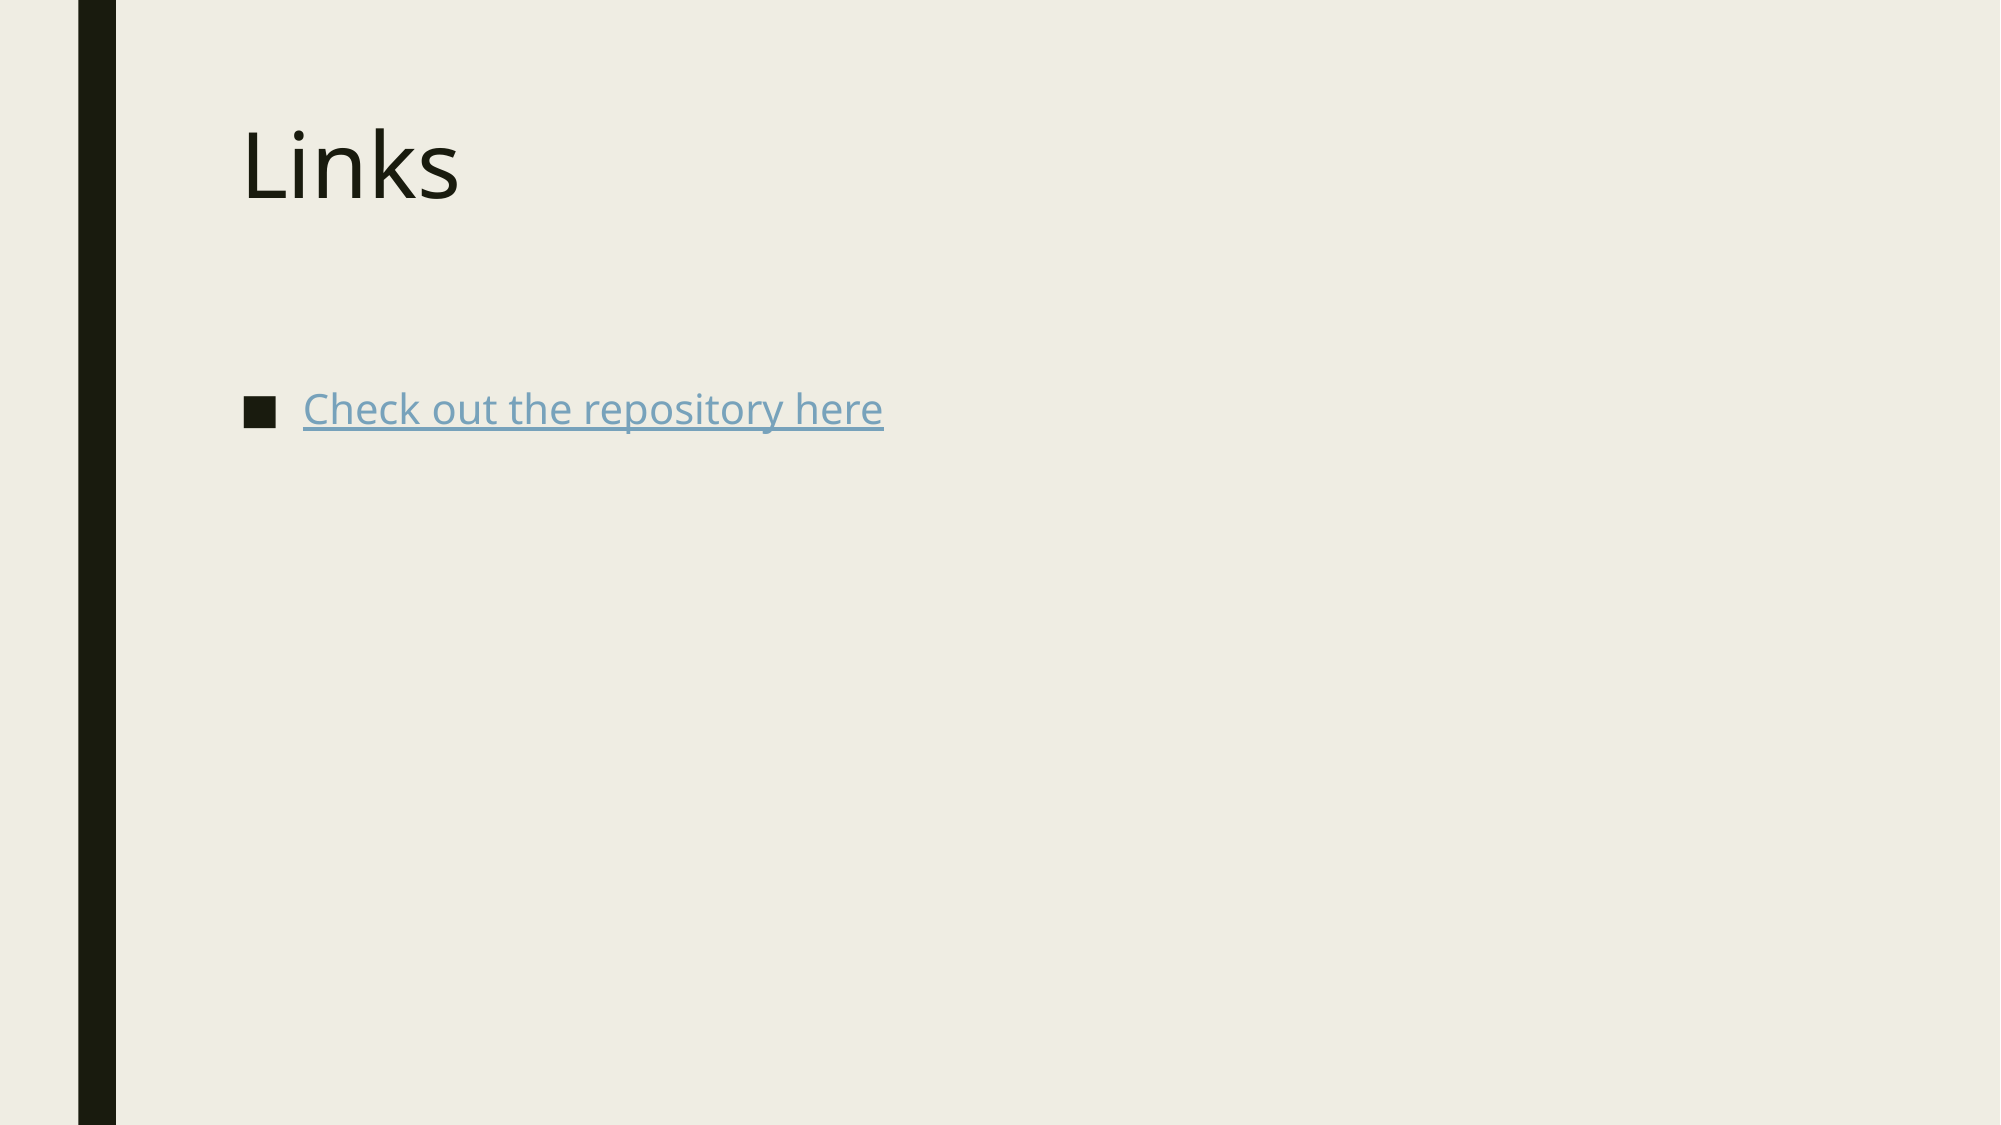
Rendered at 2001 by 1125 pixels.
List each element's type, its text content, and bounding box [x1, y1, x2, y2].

title Links [225, 112, 1800, 357]
list Check out the repository here [225, 375, 1800, 963]
